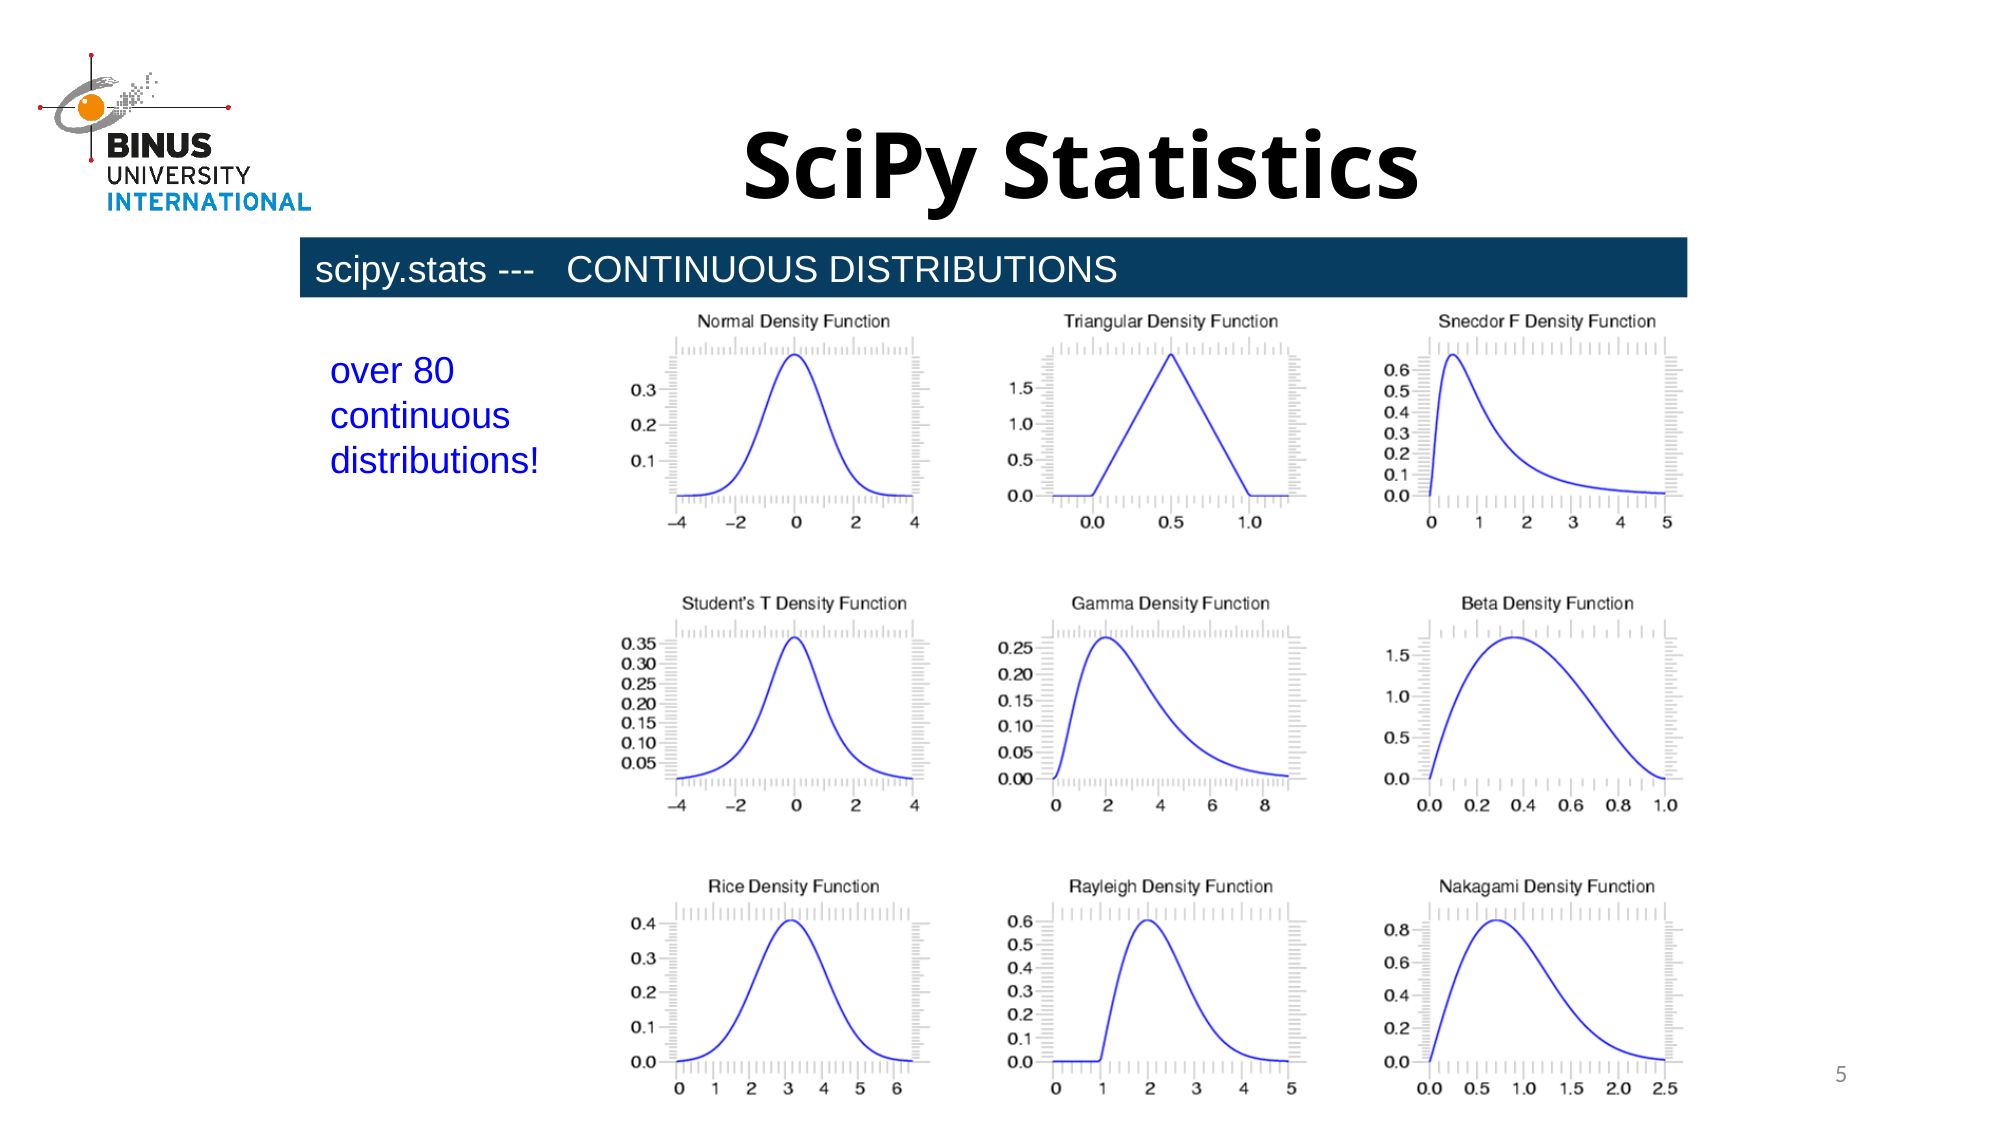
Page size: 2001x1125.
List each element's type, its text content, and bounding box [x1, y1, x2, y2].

text_box scipy.stats --- CONTINUOUS DISTRIBUTIONS [300, 237, 1688, 298]
text_box over 80 continuous distributions! [315, 338, 565, 488]
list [613, 313, 1685, 1099]
title SciPy Statistics [301, 59, 1863, 278]
picture [0, 0, 348, 269]
slide_number 5 [1412, 1042, 1863, 1103]
